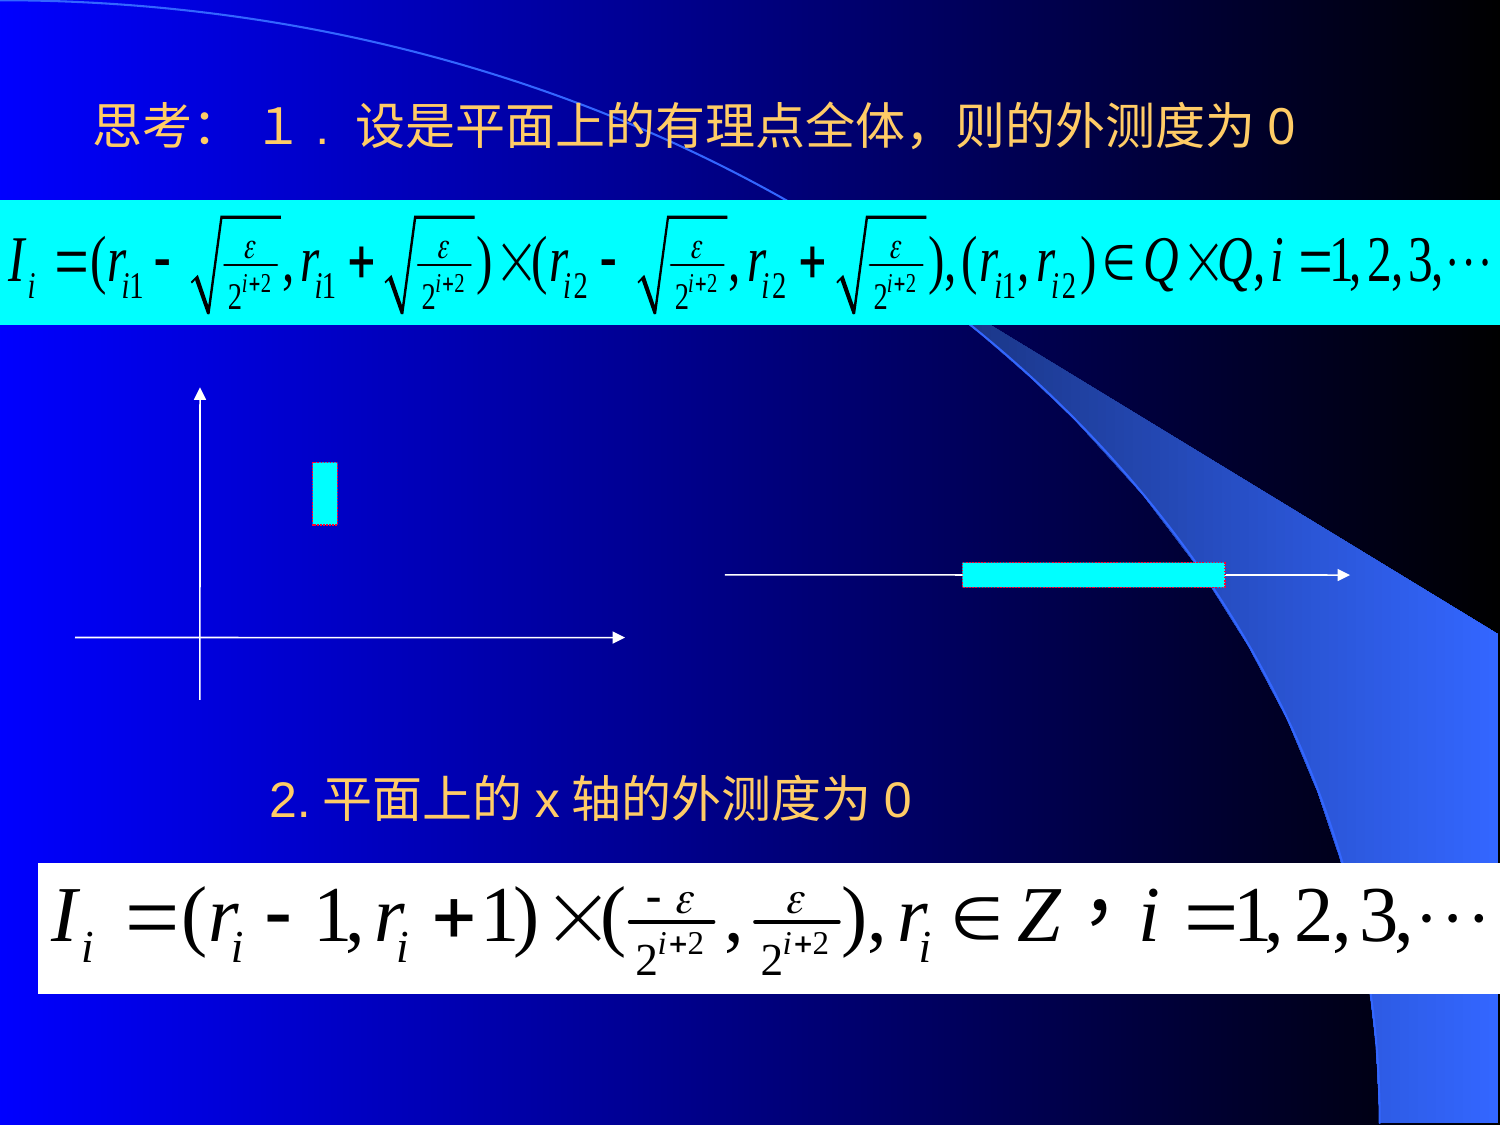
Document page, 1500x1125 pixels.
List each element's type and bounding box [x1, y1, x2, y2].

text_box [37, 862, 1500, 995]
list [1331, 199, 1500, 326]
text_box [124, 562, 1351, 836]
text_box [62, 87, 1326, 701]
list [0, 199, 57, 326]
